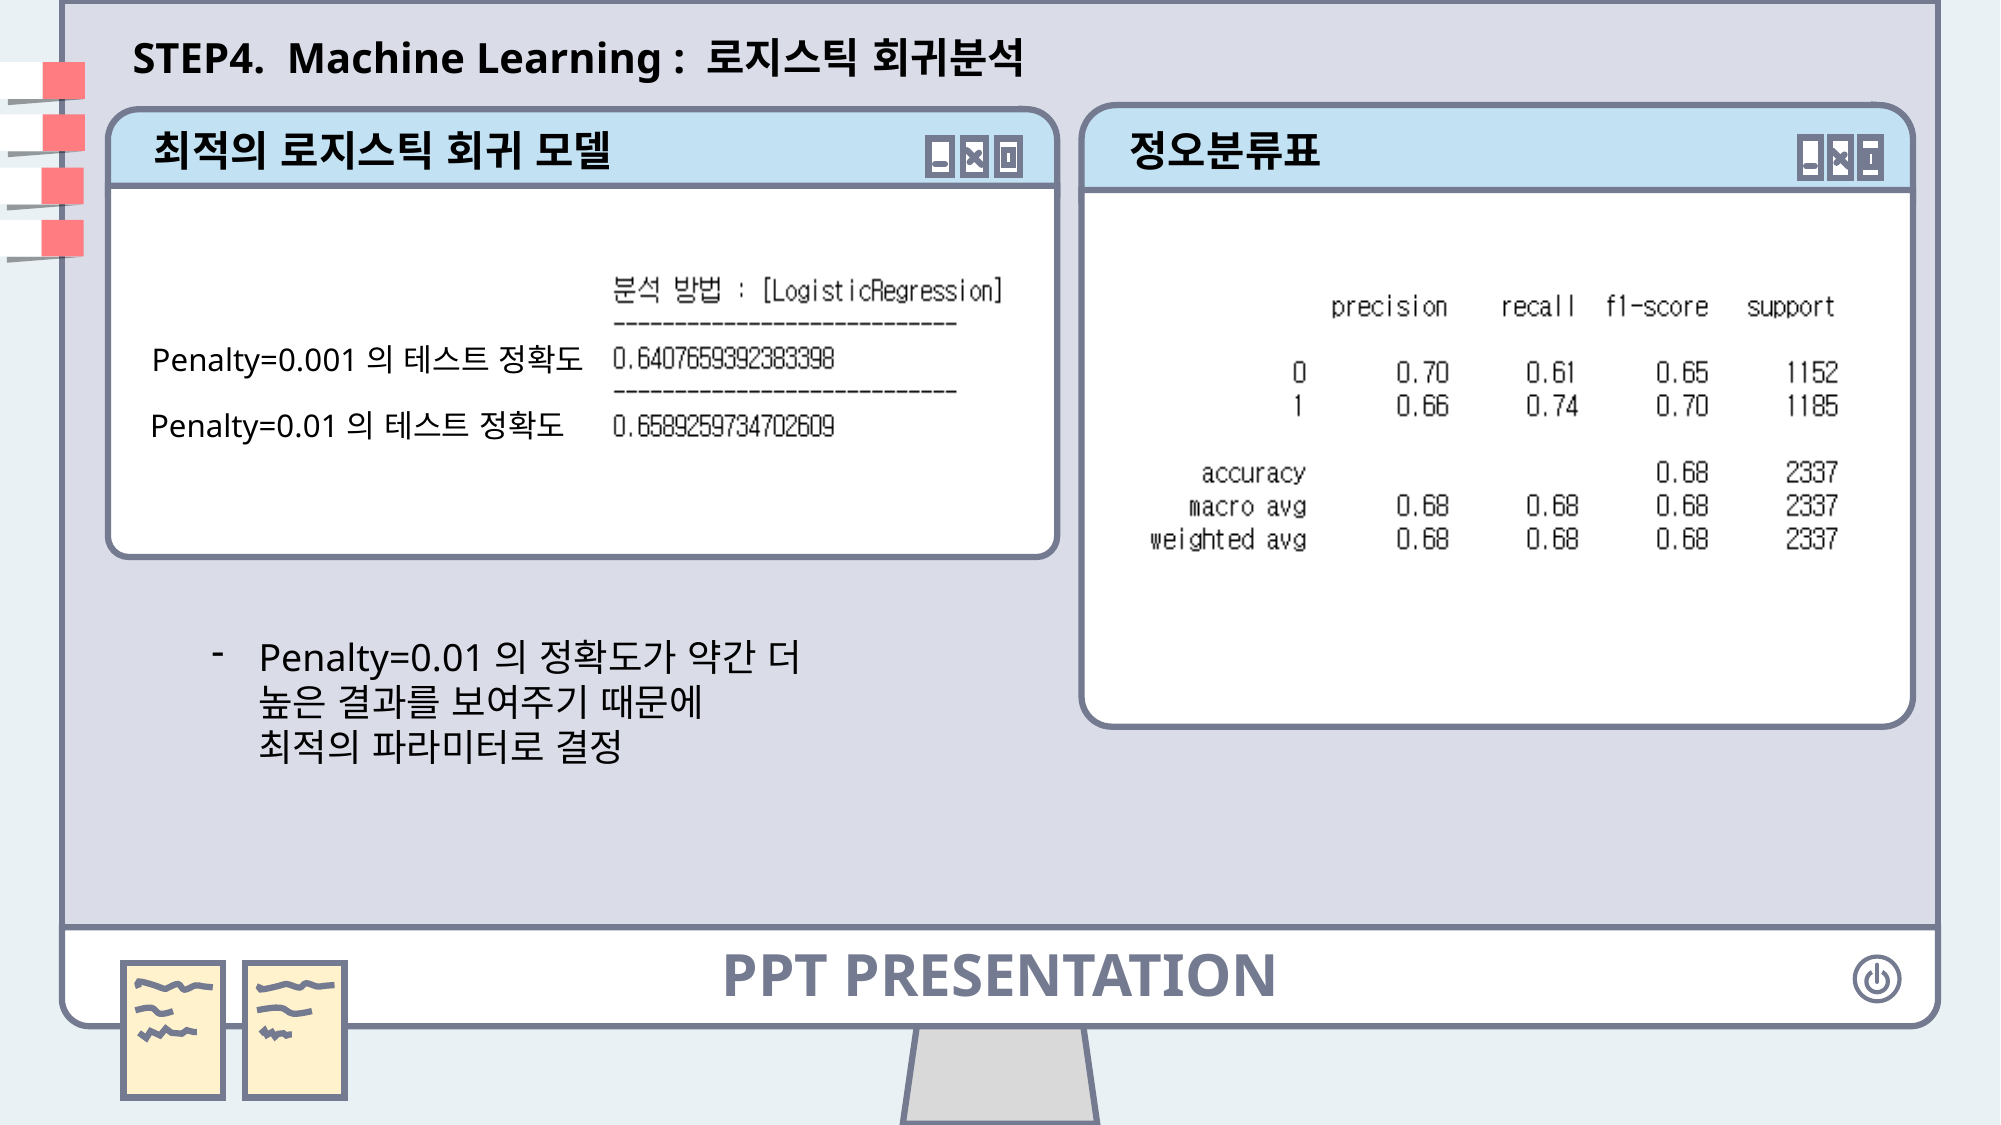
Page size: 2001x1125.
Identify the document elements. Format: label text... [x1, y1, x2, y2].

text_box STEP4. Machine Learning : 로지스틱 회귀분석 [117, 24, 1304, 89]
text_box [1854, 956, 1900, 1002]
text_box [0, 219, 84, 263]
text_box [61, 0, 1939, 926]
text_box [0, 167, 84, 211]
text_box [0, 62, 85, 106]
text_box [1081, 105, 1913, 727]
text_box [107, 109, 1058, 558]
text_box PPT PRESENTATION [60, 926, 1940, 1028]
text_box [123, 962, 223, 1098]
text_box Penalty=0.01의 정확도가 약간 더 높은 결과를 보여주기 때문에 최적의 파라미터로 결정 [196, 626, 823, 777]
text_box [245, 962, 345, 1098]
text_box [901, 1028, 1099, 1125]
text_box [0, 114, 85, 158]
